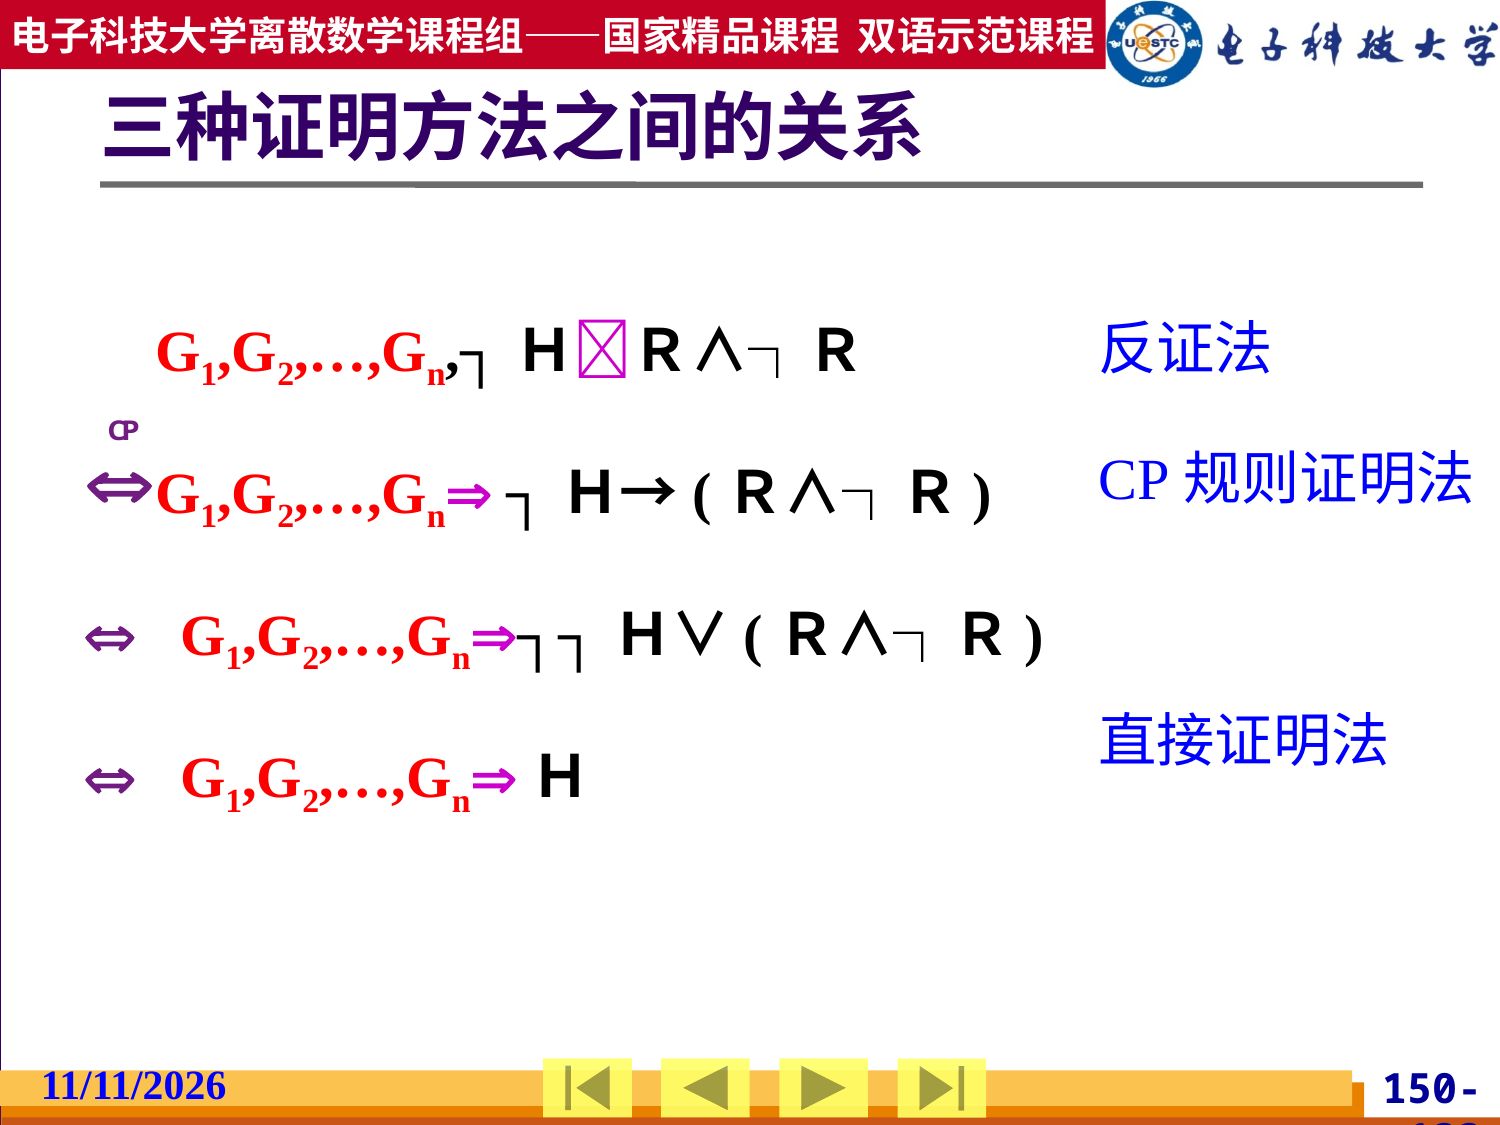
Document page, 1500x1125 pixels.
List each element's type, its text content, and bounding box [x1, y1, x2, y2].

text_box G1,G2,…,Gn,┐ＨＲ∧┐Ｒ G1,G2,…,Gn ┐Ｈ→(Ｒ∧┐Ｒ)  G1,G2,…,Gn┐┐Ｈ∨(Ｒ∧┐Ｒ)  G1,G2,…,GnＨ [76, 290, 1199, 825]
title 三种证明方法之间的关系 [100, 54, 1424, 207]
picture [1106, 0, 1500, 89]
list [76, 407, 166, 516]
text_box 反证法 CP规则证明法 直接证明法 [1092, 290, 1483, 779]
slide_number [34, 1057, 284, 1109]
